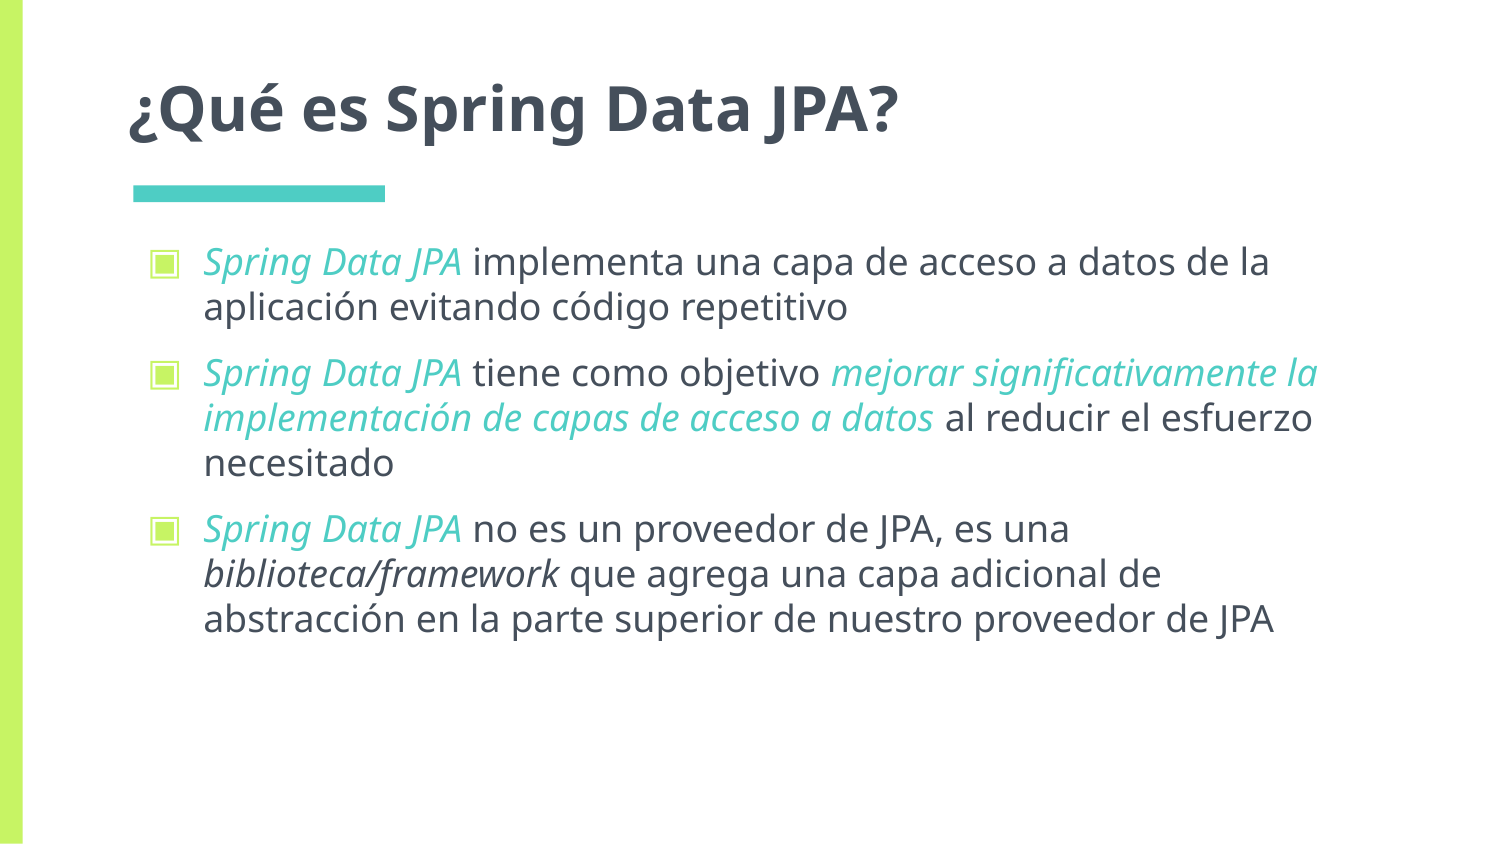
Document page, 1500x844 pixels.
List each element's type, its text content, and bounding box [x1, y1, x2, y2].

list Spring Data JPA implementa una capa de acceso a datos de la aplicación evitando código repetitivo Spring Data JPA tiene como objetivo mejorar significativamente la implementación de capas de acceso a datos al reducir el esfuerzo necesitado Spring Data JPA no es un proveedor de JPA, es una biblioteca/framework que agrega una capa adicional de abstracción en la parte superior de nuestro proveedor de JPA [113, 222, 1387, 766]
title ¿Qué es Spring Data JPA? [113, 0, 1387, 159]
